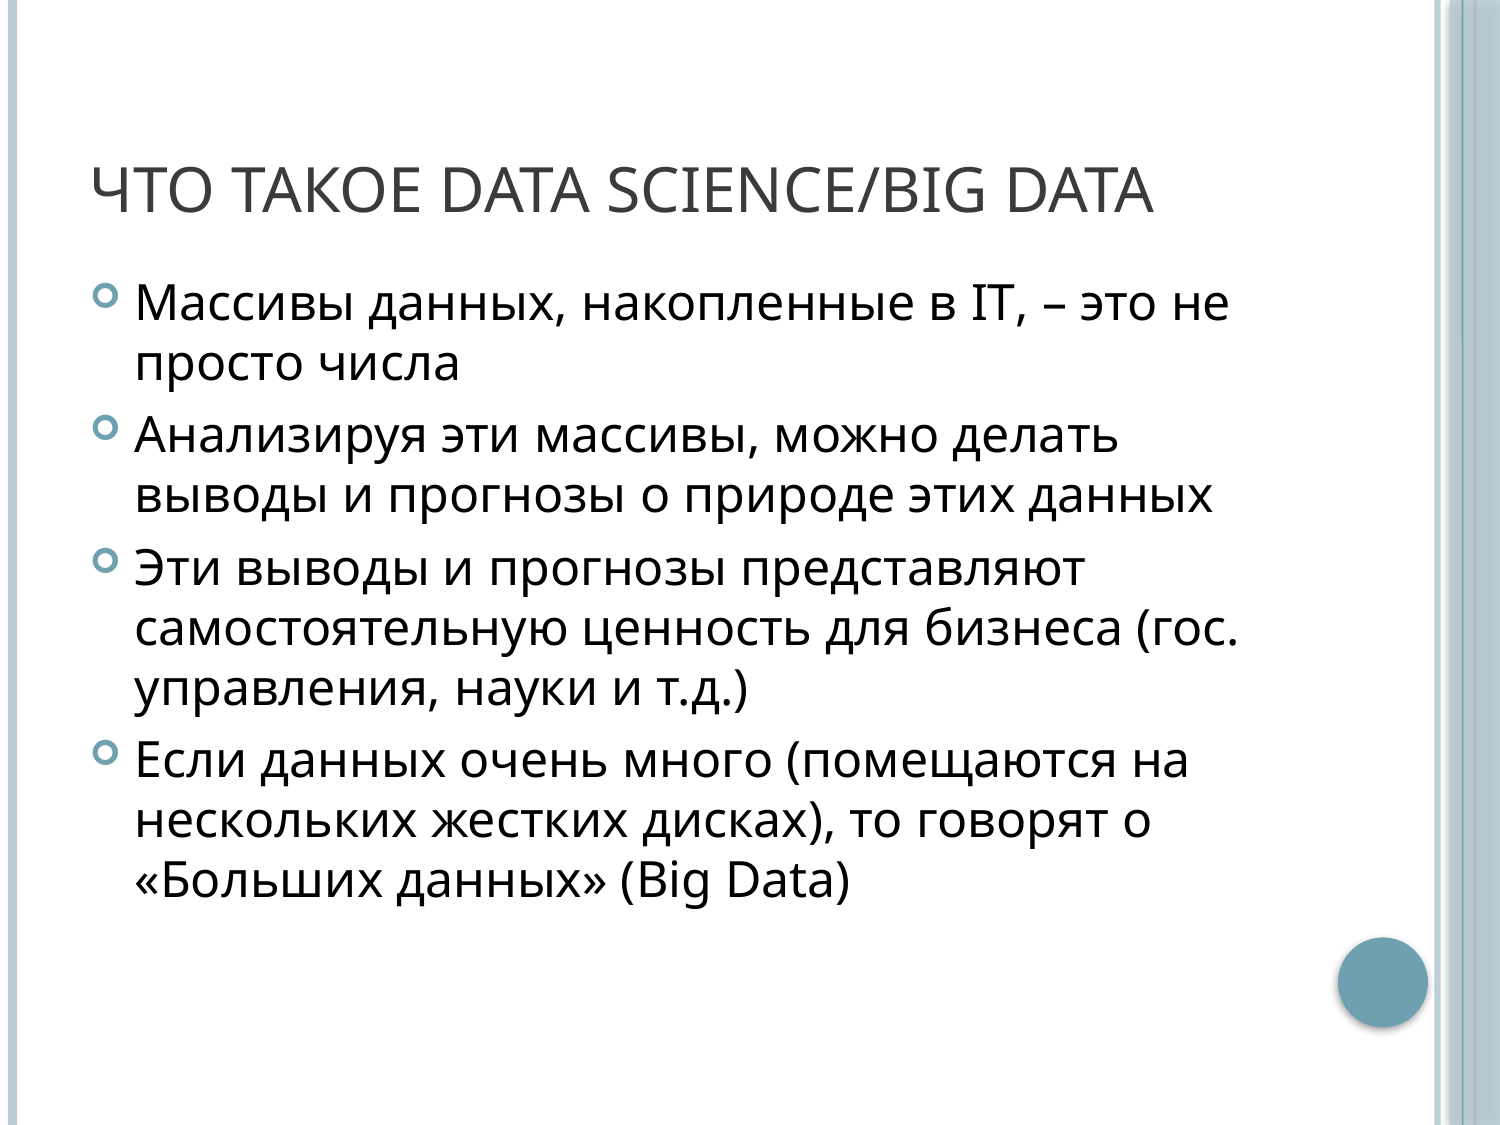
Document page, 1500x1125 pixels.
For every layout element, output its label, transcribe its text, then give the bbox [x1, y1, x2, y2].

list Массивы данных, накопленные в IT, – это не просто числа Анализируя эти массивы, можно делать выводы и прогнозы о природе этих данных Эти выводы и прогнозы представляют самостоятельную ценность для бизнеса (гос. управления, науки и т.д.) Если данных очень много (помещаются на нескольких жестких дисках), то говорят о «Больших данных» (Big Data) [75, 262, 1300, 1062]
title Что такое Data Science/Big Data [75, 45, 1300, 233]
